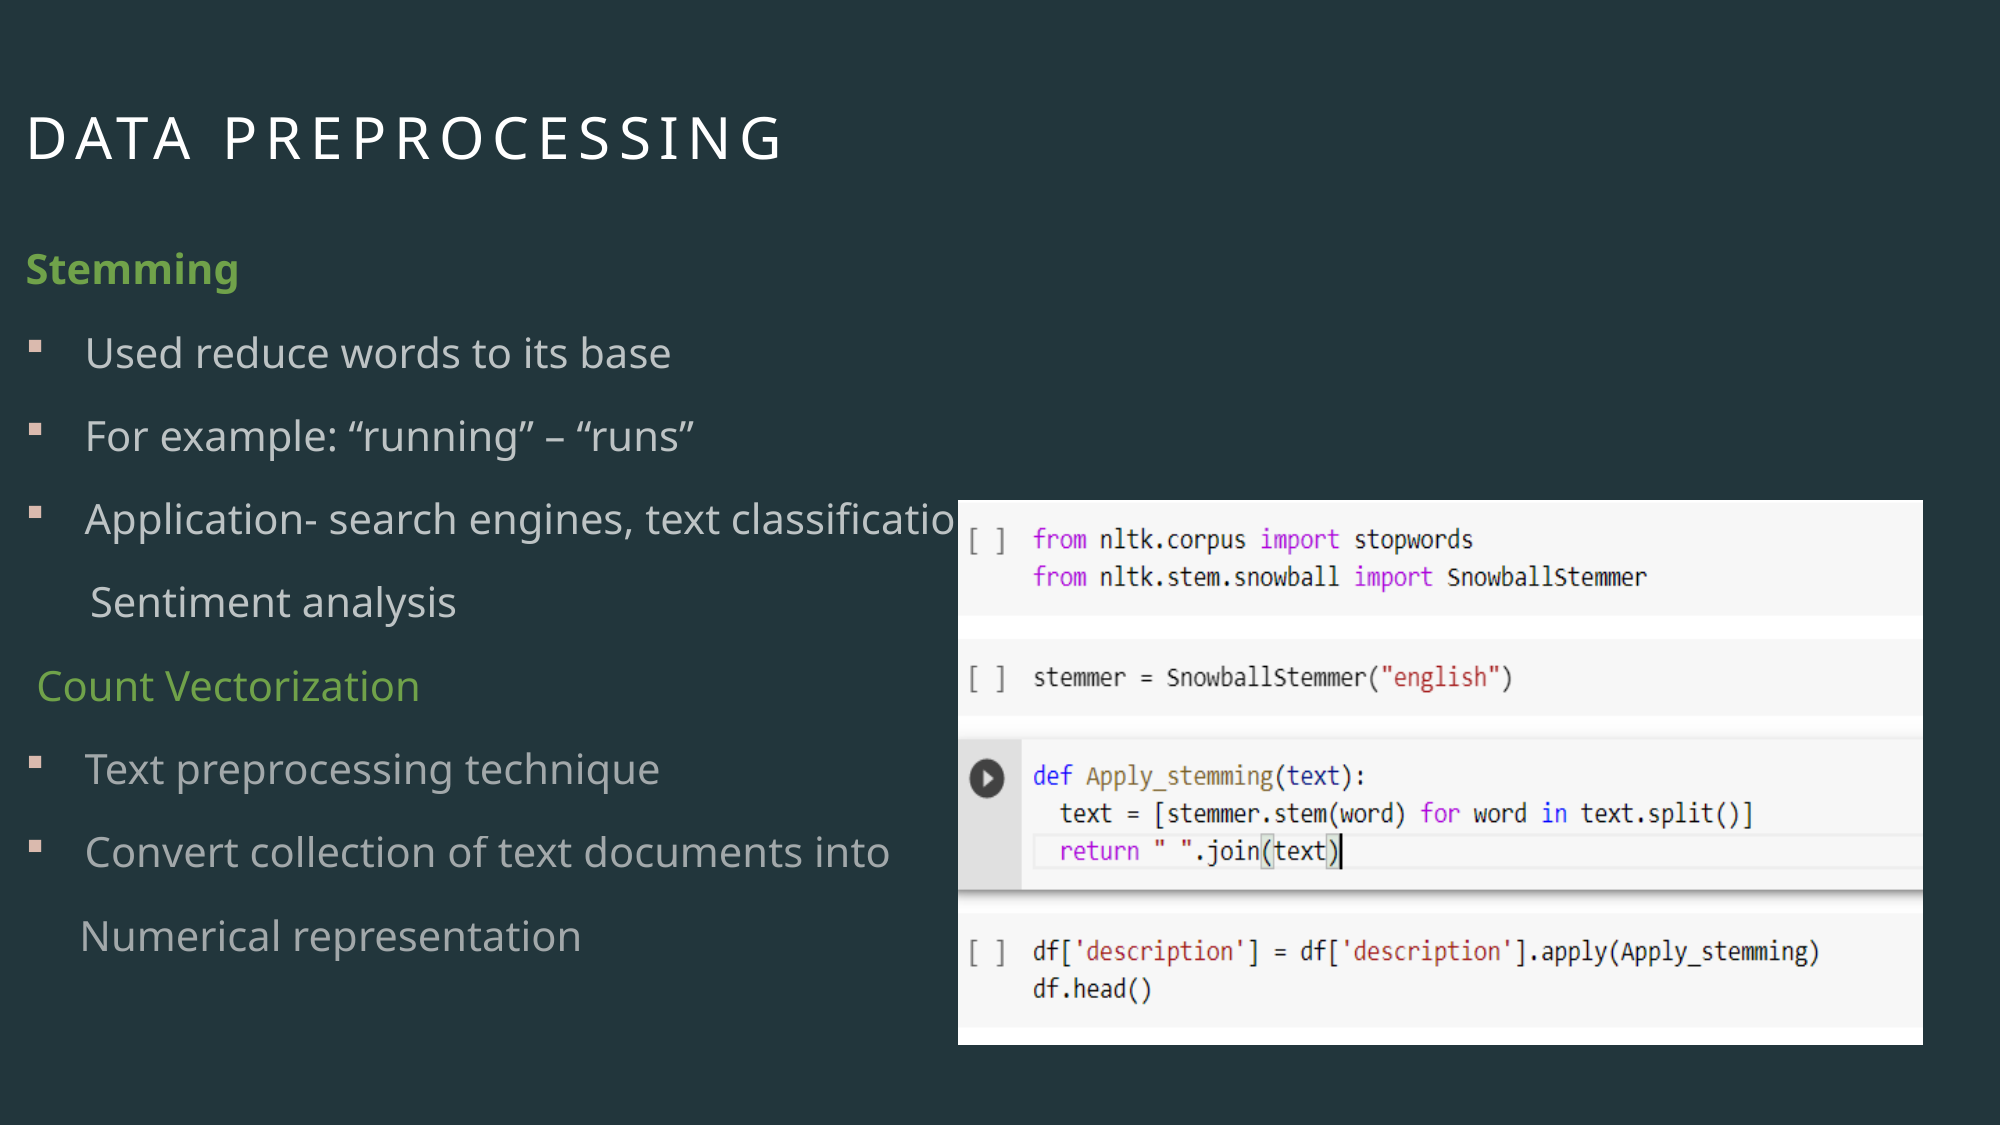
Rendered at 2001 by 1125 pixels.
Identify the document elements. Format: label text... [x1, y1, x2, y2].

picture [958, 500, 1923, 1046]
list Stemming Used reduce words to its base For example: “running” – “runs” Application- search engines, text classification, Sentiment analysis Count Vectorization Text preprocessing technique Convert collection of text documents into Numerical representation [25, 230, 1937, 1125]
title Data Preprocessing [25, 101, 1671, 210]
